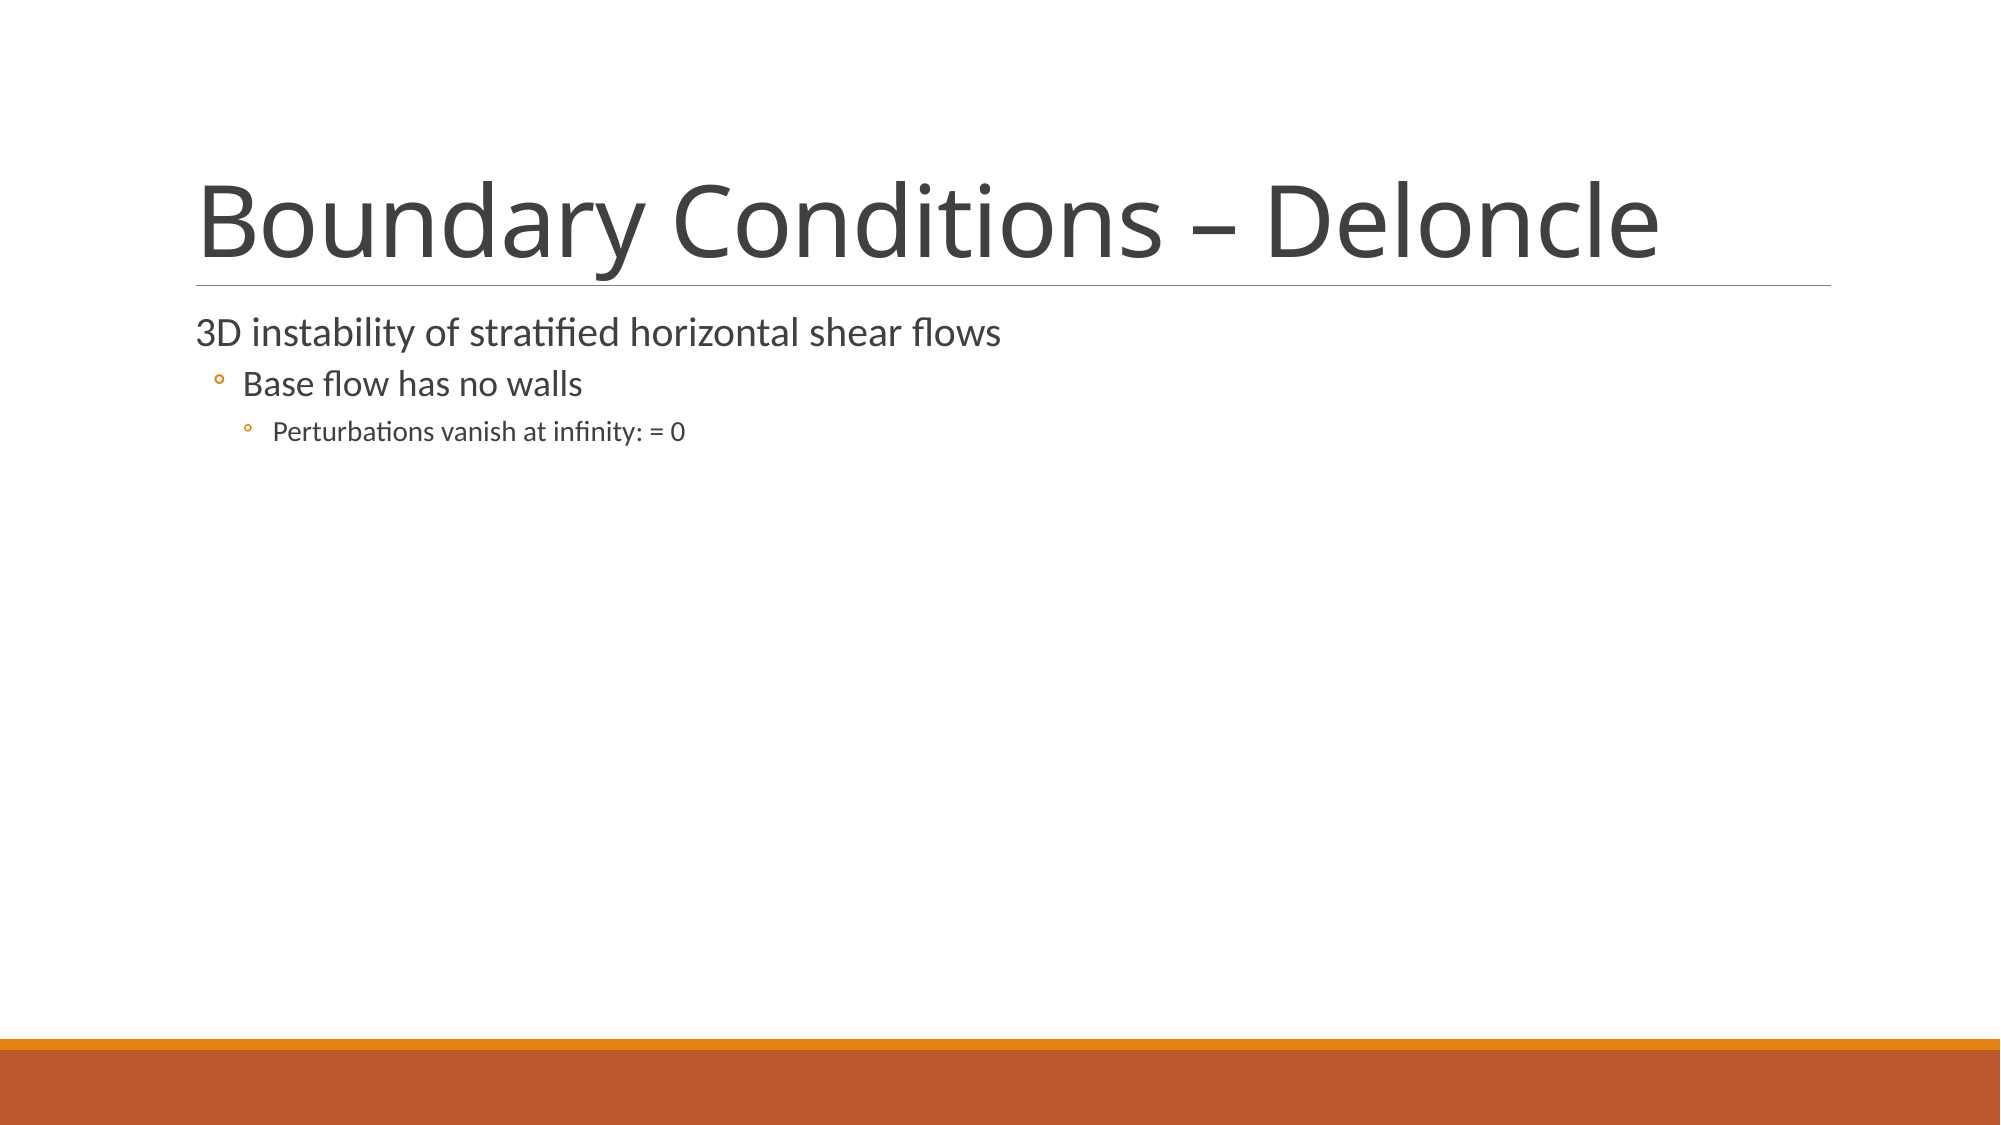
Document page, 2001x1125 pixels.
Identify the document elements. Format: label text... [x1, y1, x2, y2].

title Boundary Conditions – Deloncle [180, 47, 1830, 285]
